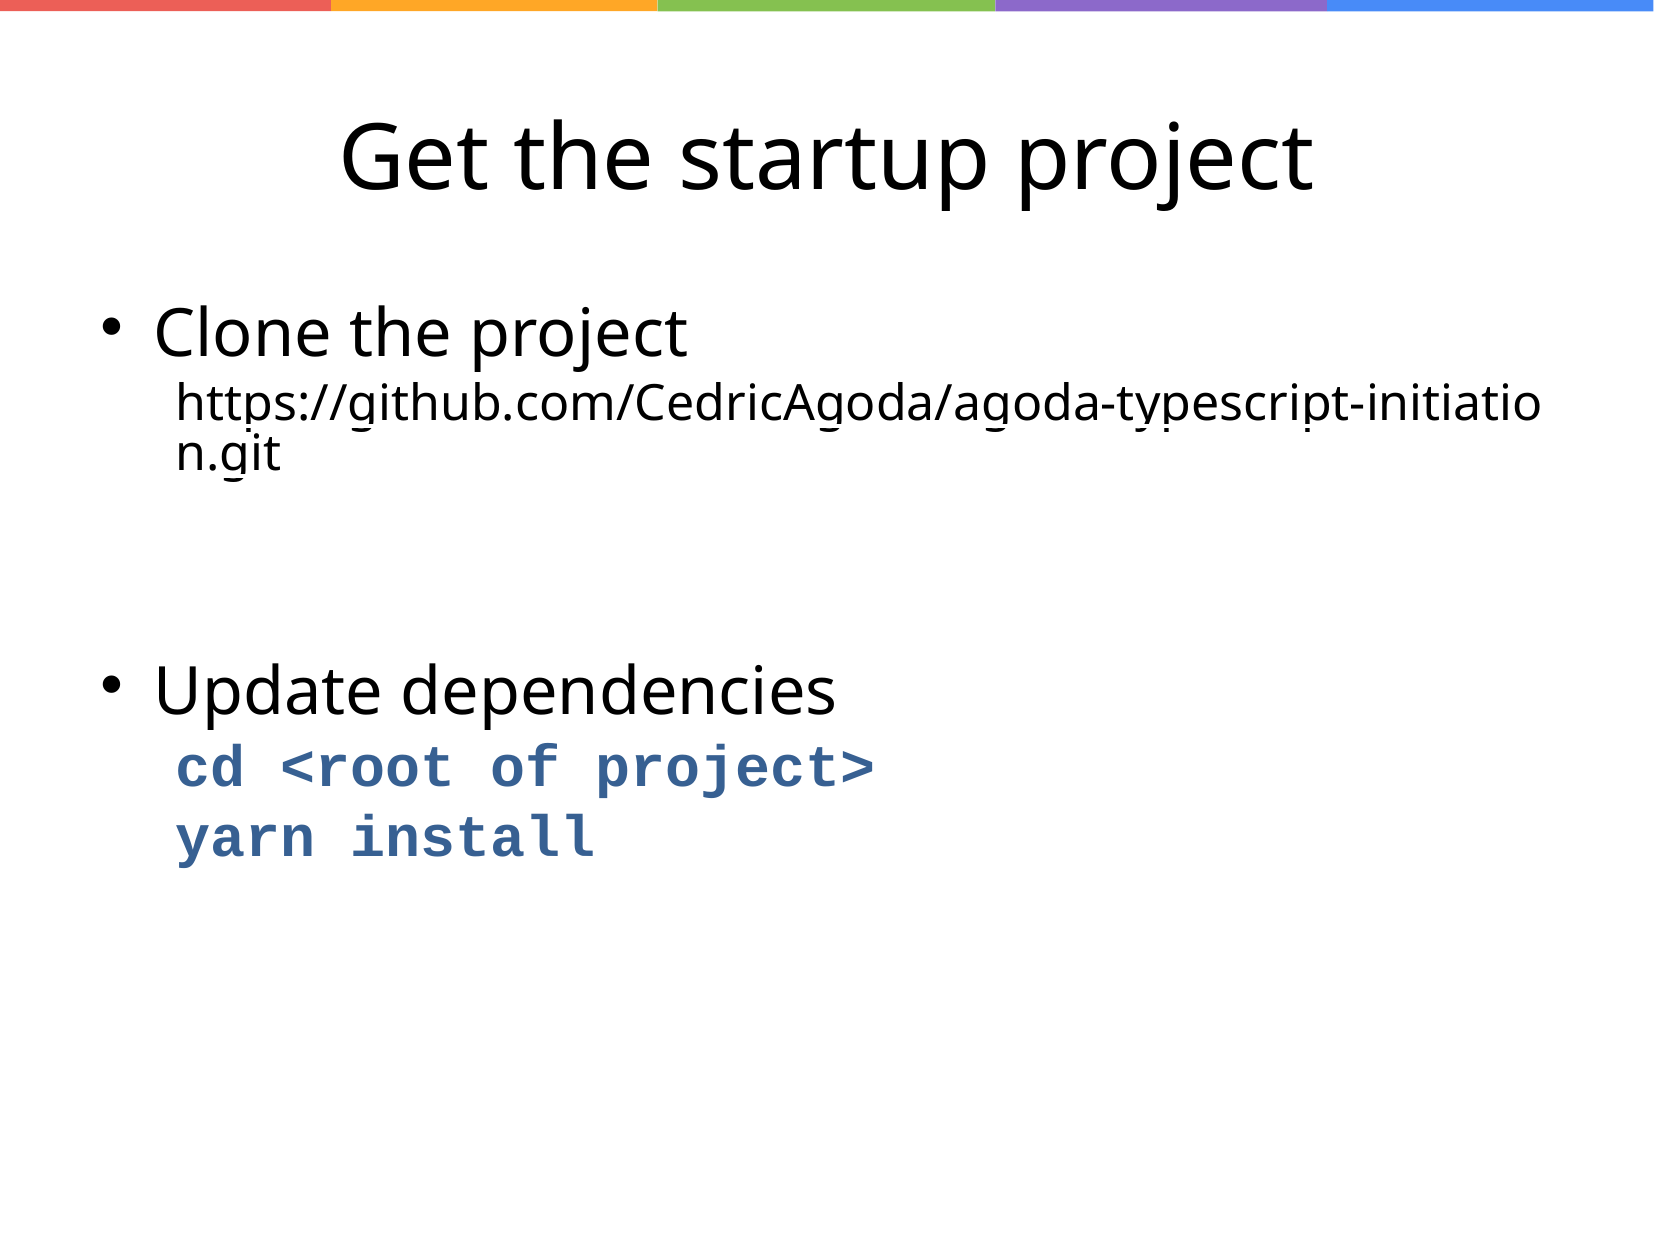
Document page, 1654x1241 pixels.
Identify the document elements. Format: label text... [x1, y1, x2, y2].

text_box Clone the project https://github.com/CedricAgoda/agoda-typescript-initiation.git Update dependencies cd <root of project> yarn install [82, 290, 1571, 1010]
text_box Get the startup project [82, 49, 1571, 257]
